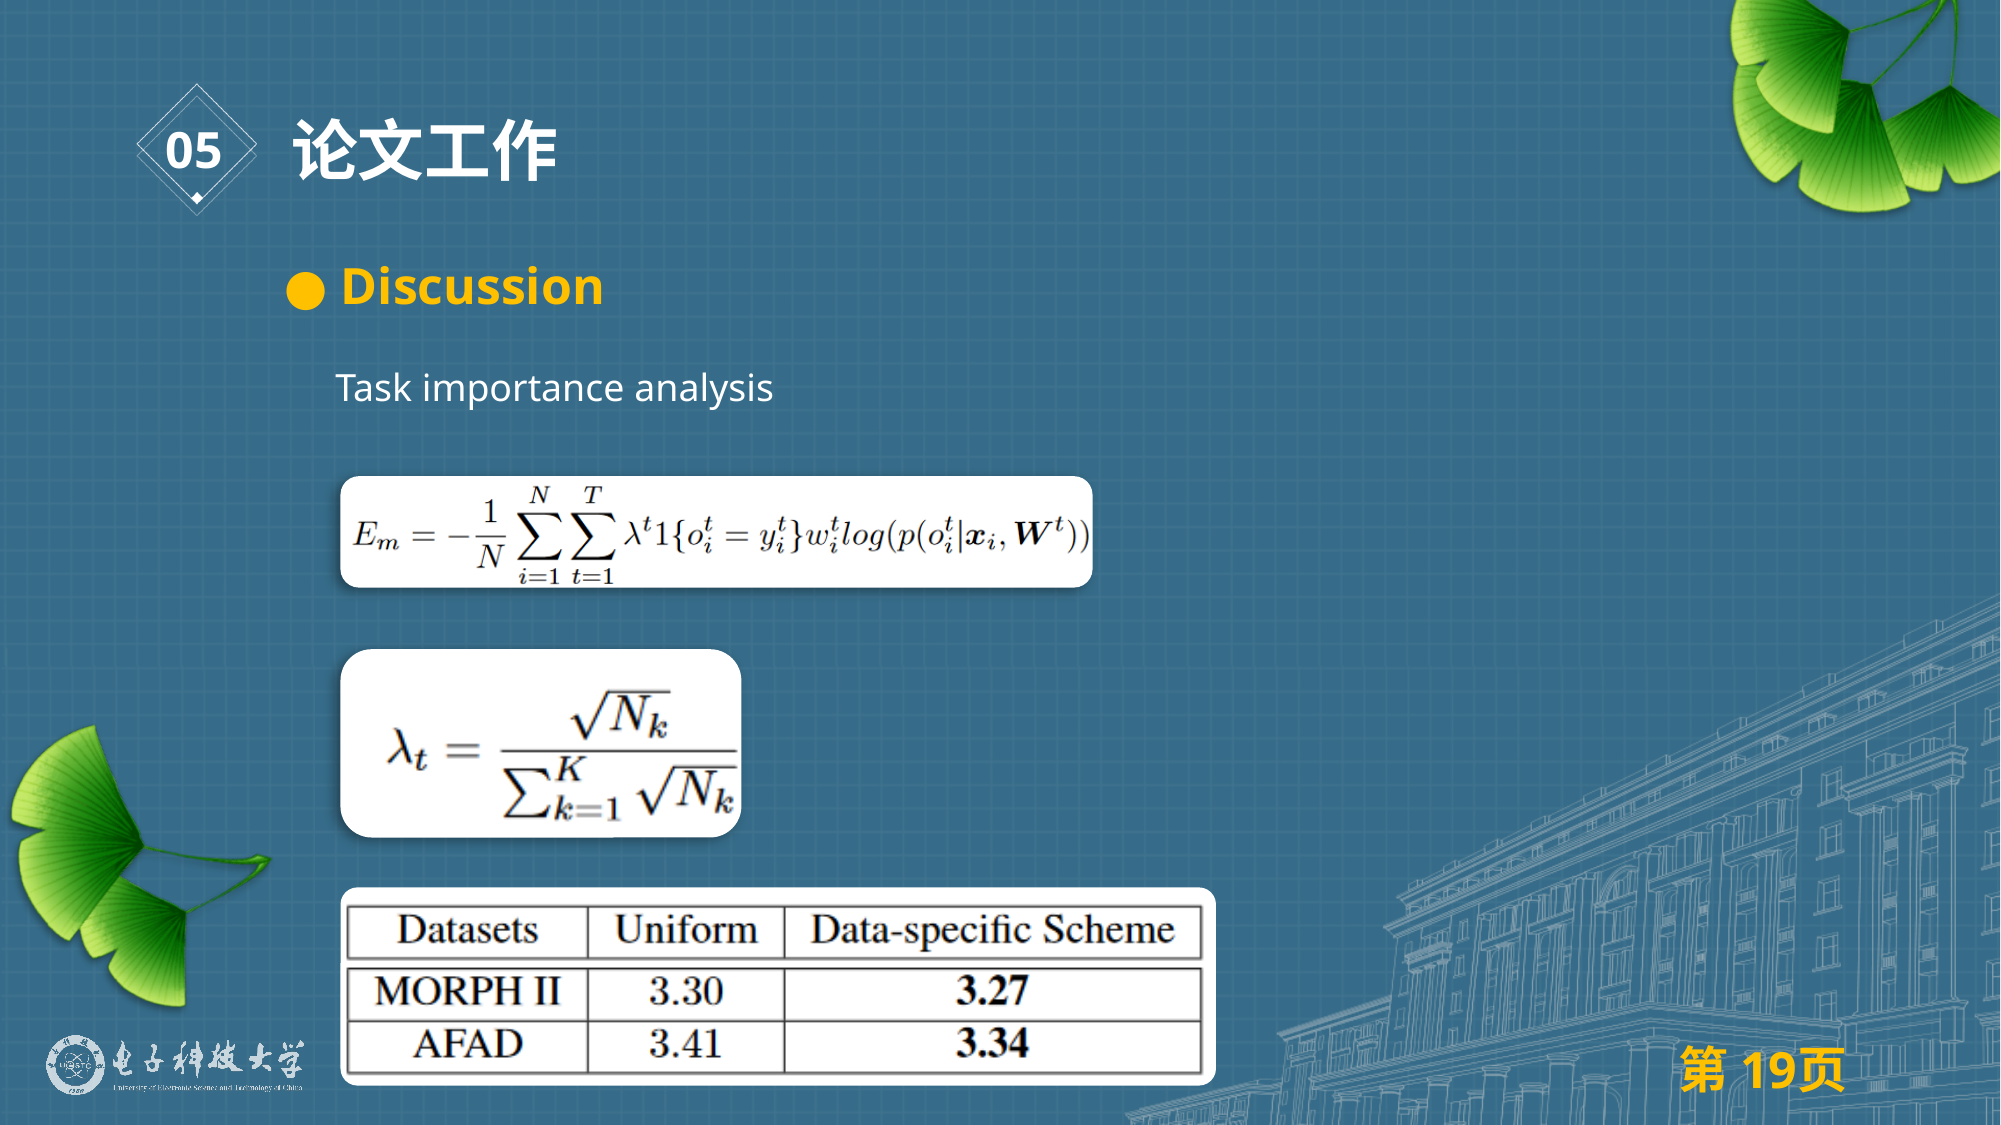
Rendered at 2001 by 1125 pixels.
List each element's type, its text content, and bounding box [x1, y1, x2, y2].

text_box 论文工作 [276, 101, 1748, 187]
slide_number 19 [1412, 1042, 1863, 1103]
text_box ● Discussion [256, 187, 1787, 322]
text_box Task importance analysis [320, 333, 1479, 416]
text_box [136, 83, 257, 216]
picture [0, 0, 2001, 1125]
